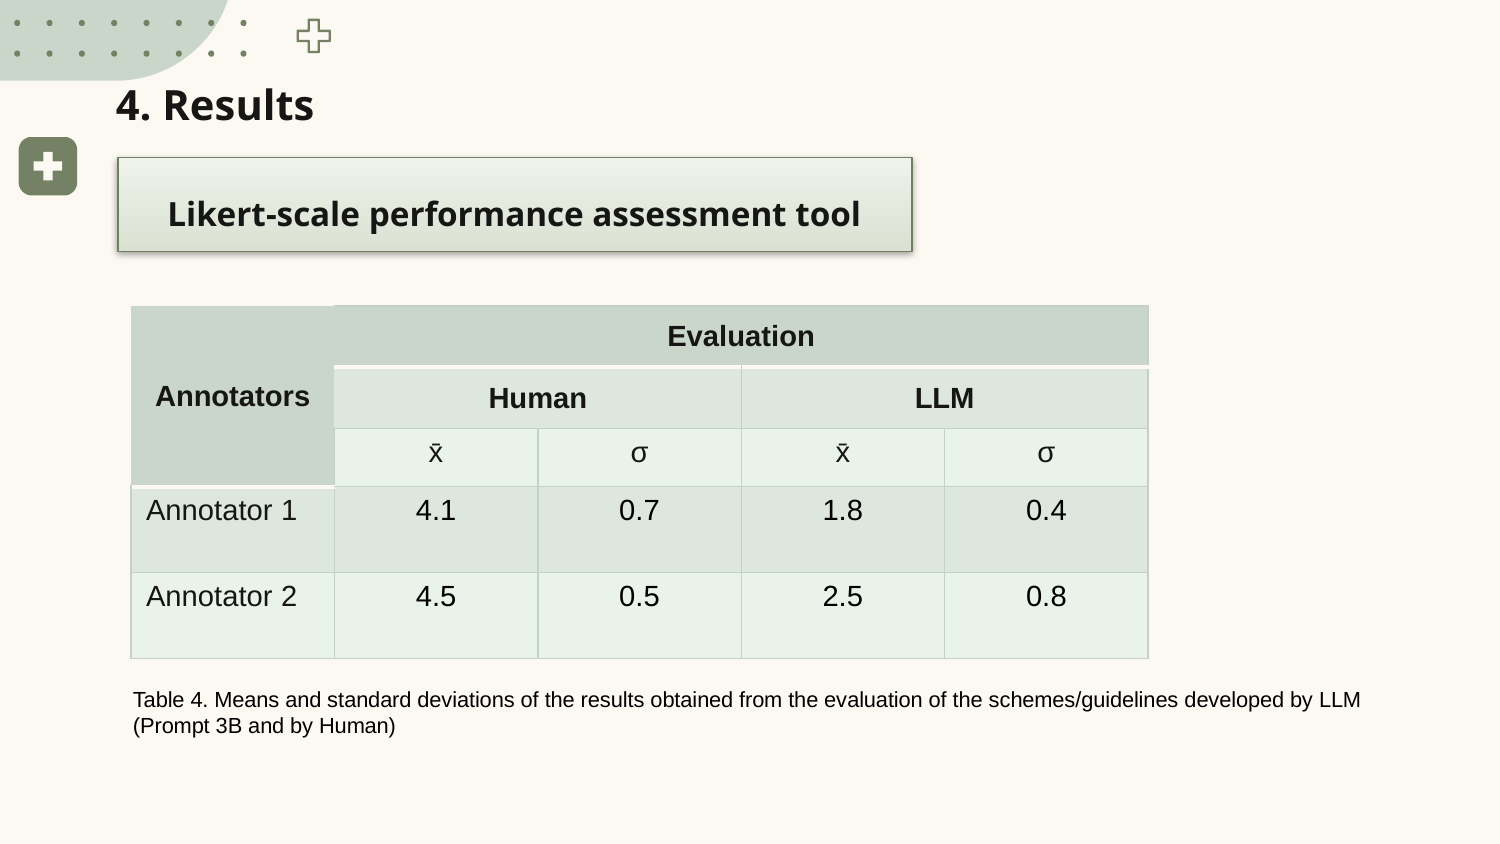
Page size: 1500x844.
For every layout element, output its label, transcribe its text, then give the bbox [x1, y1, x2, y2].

table_cell 2.5 [742, 573, 944, 658]
table_cell 0.4 [945, 487, 1147, 572]
table_cell 4.1 [335, 487, 537, 572]
title 4. Results [100, 63, 1365, 158]
table_cell 0.8 [945, 573, 1147, 658]
table_cell 0.5 [539, 573, 741, 658]
table_cell 0.7 [539, 487, 741, 572]
table_cell x̄ [742, 429, 944, 486]
text_box Likert-scale performance assessment tool [117, 157, 913, 252]
table_cell σ [539, 429, 741, 486]
table_cell Annotator 2 [132, 573, 334, 658]
table_cell Annotator 1 [132, 489, 334, 572]
table_cell x̄ [335, 429, 537, 486]
table_cell 4.5 [335, 573, 537, 658]
table_cell LLM [742, 369, 1147, 428]
table_cell 1.8 [742, 487, 944, 572]
table_cell Human [334, 369, 741, 428]
text_box Table 4. Means and standard deviations of the results obtained from the evaluation of the schemes/guidelines developed by LLM (Prompt 3B and by Human) [118, 678, 1431, 746]
table_header Annotators [131, 306, 334, 485]
table_cell σ [945, 429, 1147, 486]
table_header Evaluation [334, 307, 1147, 365]
